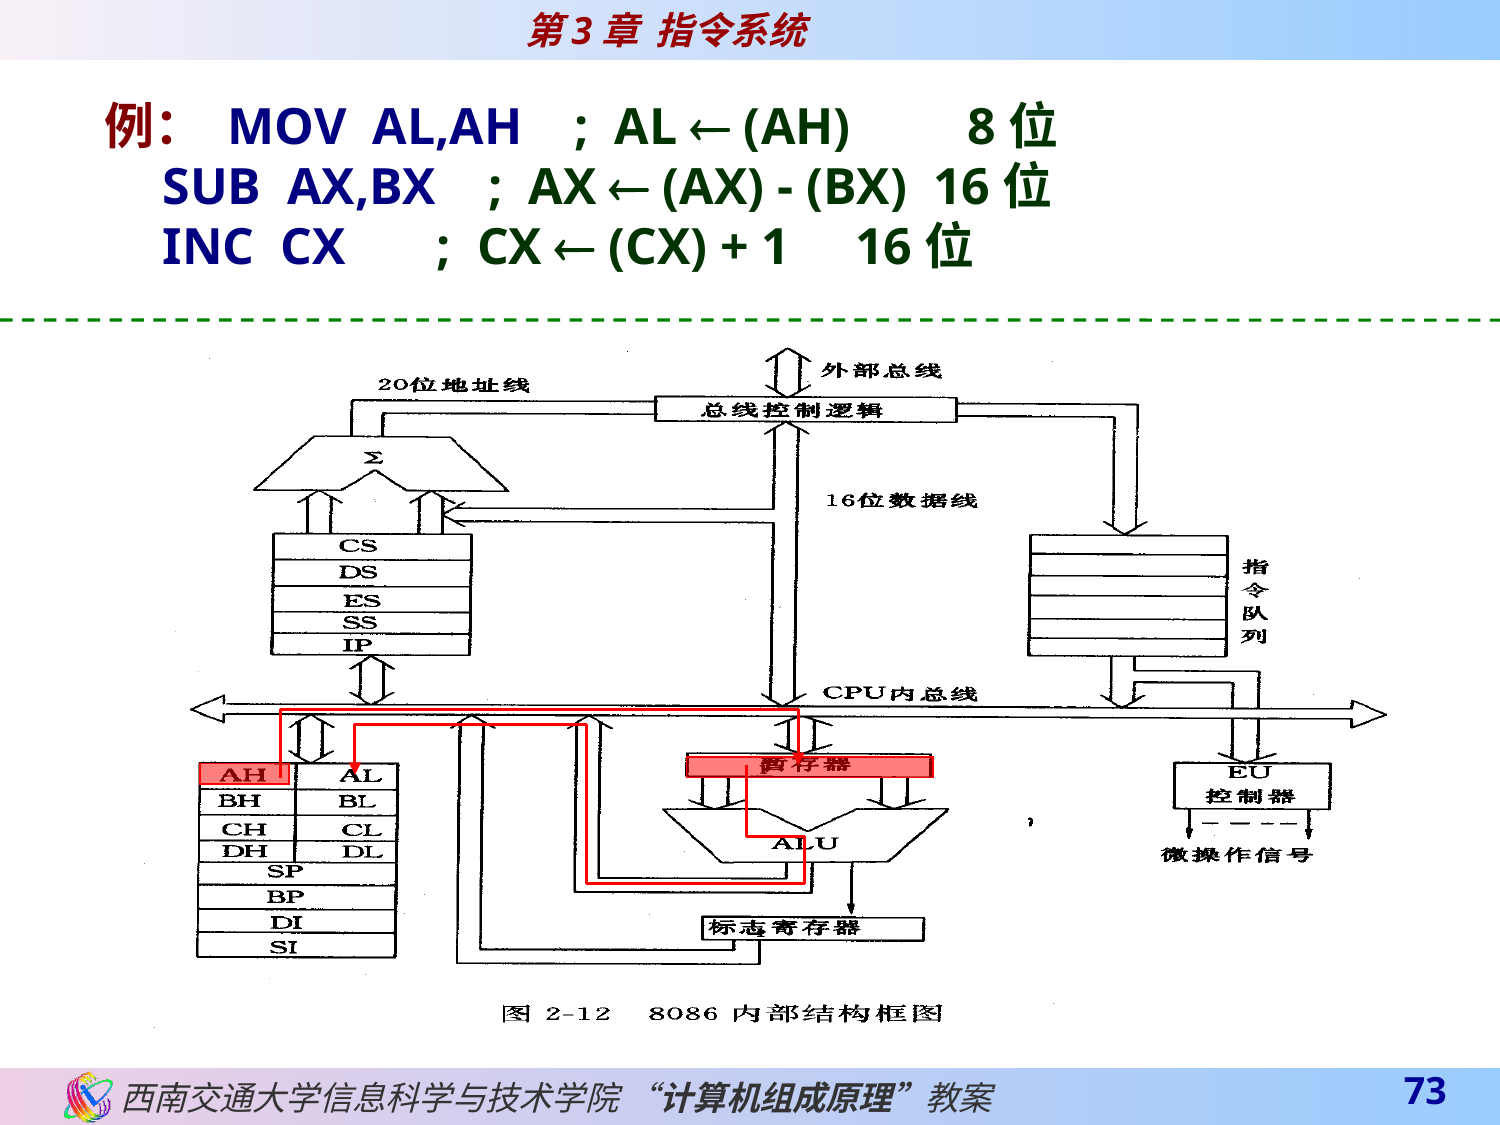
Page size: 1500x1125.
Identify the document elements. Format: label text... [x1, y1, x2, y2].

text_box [199, 709, 799, 785]
picture [62, 1068, 114, 1124]
text_box 例： MOV AL,AH ; AL  (AH) 8位 SUB AX,BX ; AX  (AX) - (BX) 16位 INC CX ; CX  (CX) + 1 16位 [43, 86, 1500, 282]
text_box [1226, 0, 1230, 60]
picture [105, 335, 1394, 1031]
